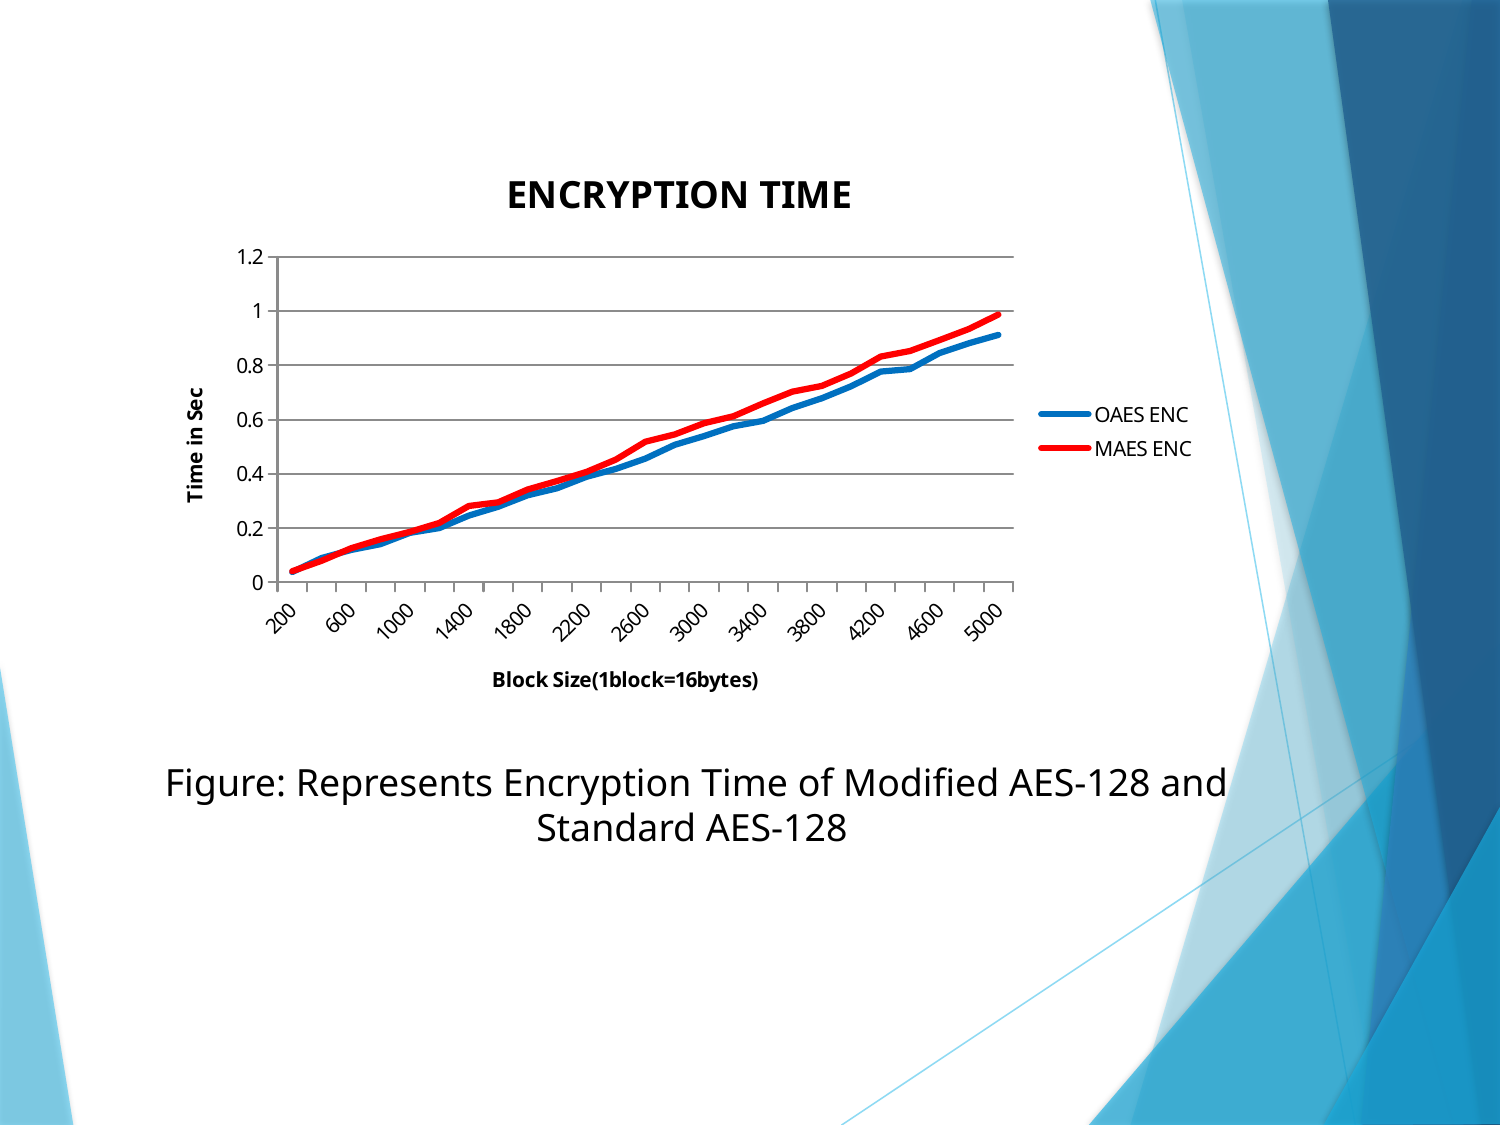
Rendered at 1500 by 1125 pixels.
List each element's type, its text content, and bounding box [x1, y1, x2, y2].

text_box Figure: Represents Encryption Time of Modified AES-128 and Standard AES-128 [135, 751, 1258, 857]
chart [146, 136, 1212, 726]
